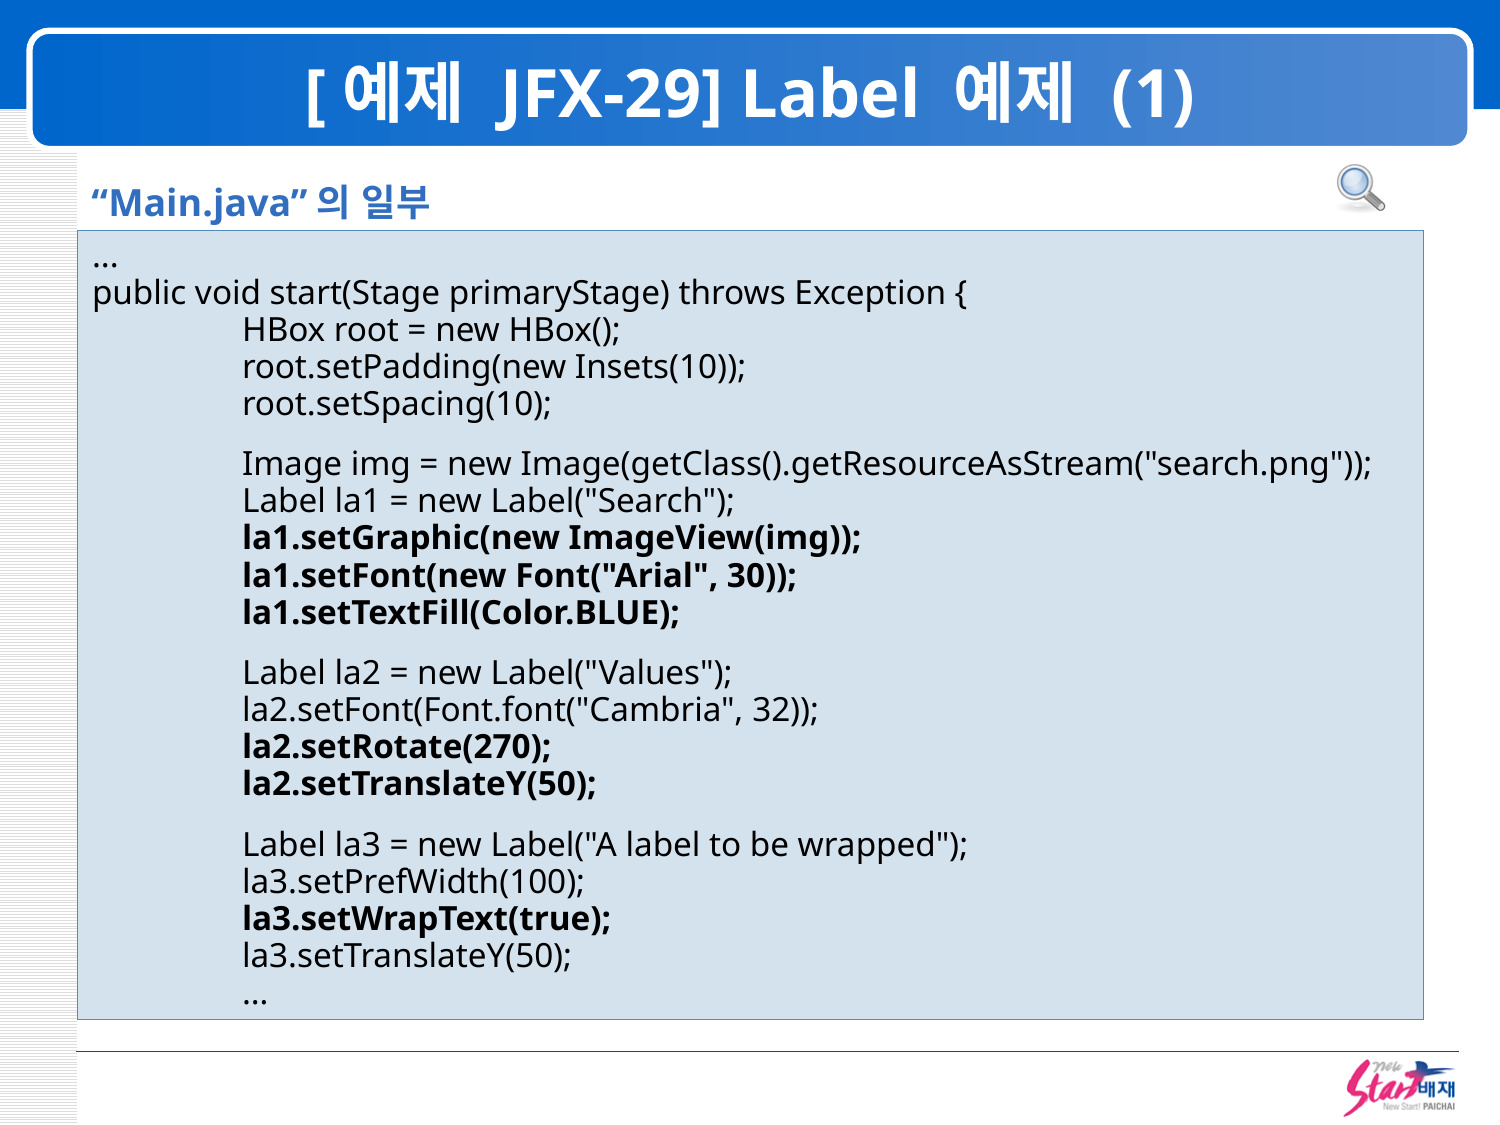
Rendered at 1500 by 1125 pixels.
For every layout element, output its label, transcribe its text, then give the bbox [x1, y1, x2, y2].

title [예제 JFX-29] Label 예제 (1) [41, 44, 1459, 138]
picture [1334, 162, 1389, 216]
picture [1340, 1052, 1459, 1124]
text_box ... public void start(Stage primaryStage) throws Exception { HBox root = new HBox(); root.setPadding(new Insets(10)); root.setSpacing(10); Image img = new Image(getClass().getResourceAsStream("search.png")); Label la1 = new Label("Search"); la1.setGraphic(new ImageView(img)); la1.setFont(new Font("Arial", 30)); la1.setTextFill(Color.BLUE); Label la2 = new Label("Values"); la2.setFont(Font.font("Cambria", 32)); la2.setRotate(270); la2.setTranslateY(50); Label la3 = new Label("A label to be wrapped"); la3.setPrefWidth(100); la3.setWrapText(true); la3.setTranslateY(50); … [77, 230, 1424, 1020]
text_box “Main.java”의 일부 [76, 171, 750, 231]
